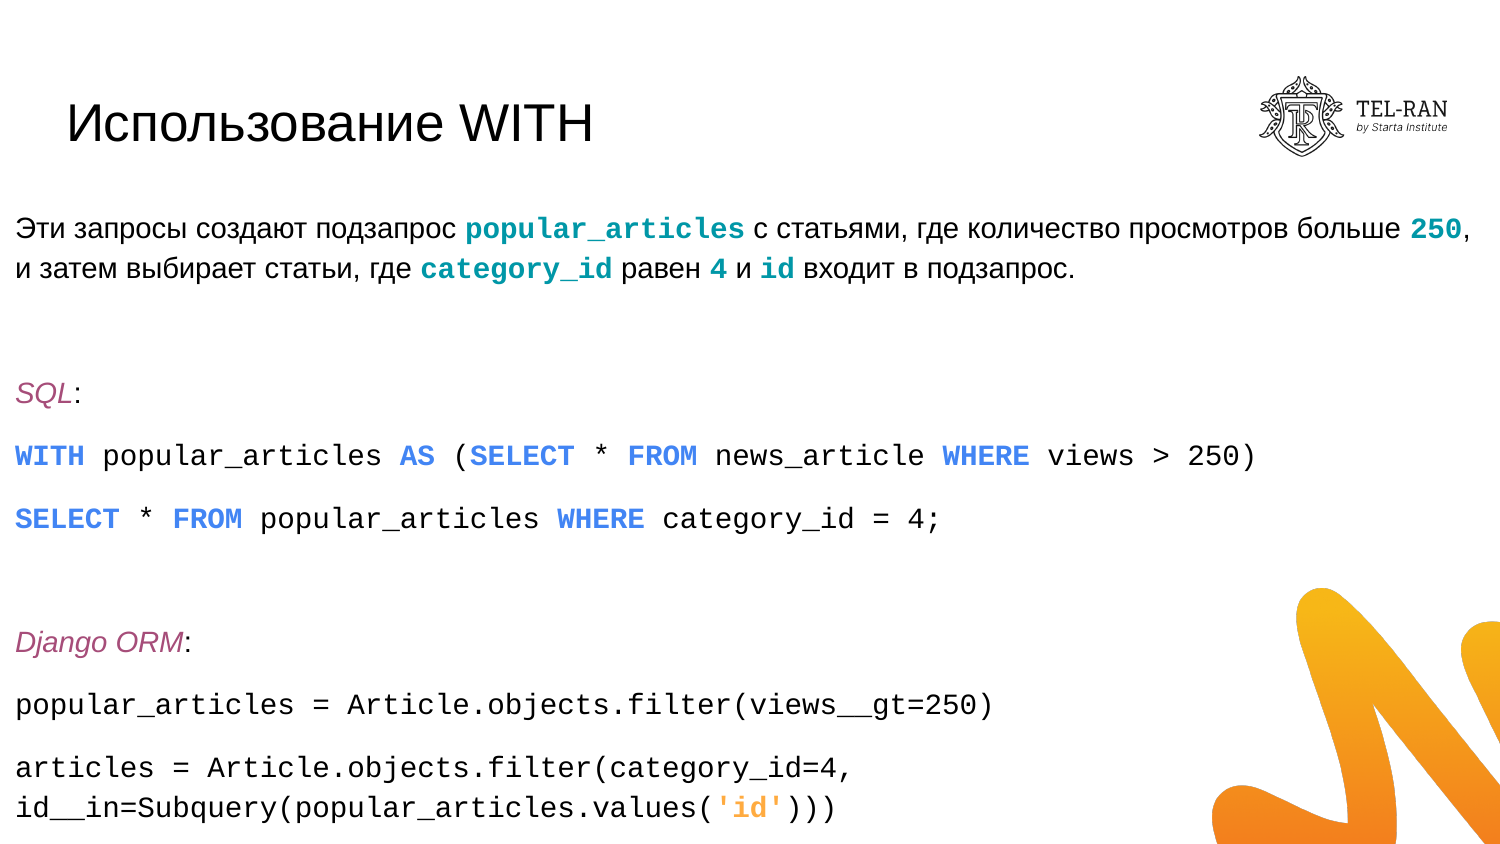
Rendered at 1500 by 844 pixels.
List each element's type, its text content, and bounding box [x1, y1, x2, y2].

title Использование WITH [51, 72, 1449, 167]
list Эти запросы создают подзапрос popular_articles с статьями, где количество просмотров больше 250, и затем выбирает статьи, где category_id равен 4 и id входит в подзапрос. SQL: WITH popular_articles AS (SELECT * FROM news_article WHERE views > 250) SELECT * FROM popular_articles WHERE category_id = 4; Django ORM: popular_articles = Article.objects.filter(views__gt=250) articles = Article.objects.filter(category_id=4, id__in=Subquery(popular_articles.values('id'))) [0, 189, 1500, 844]
picture [1152, 588, 1500, 844]
picture [1259, 76, 1447, 157]
